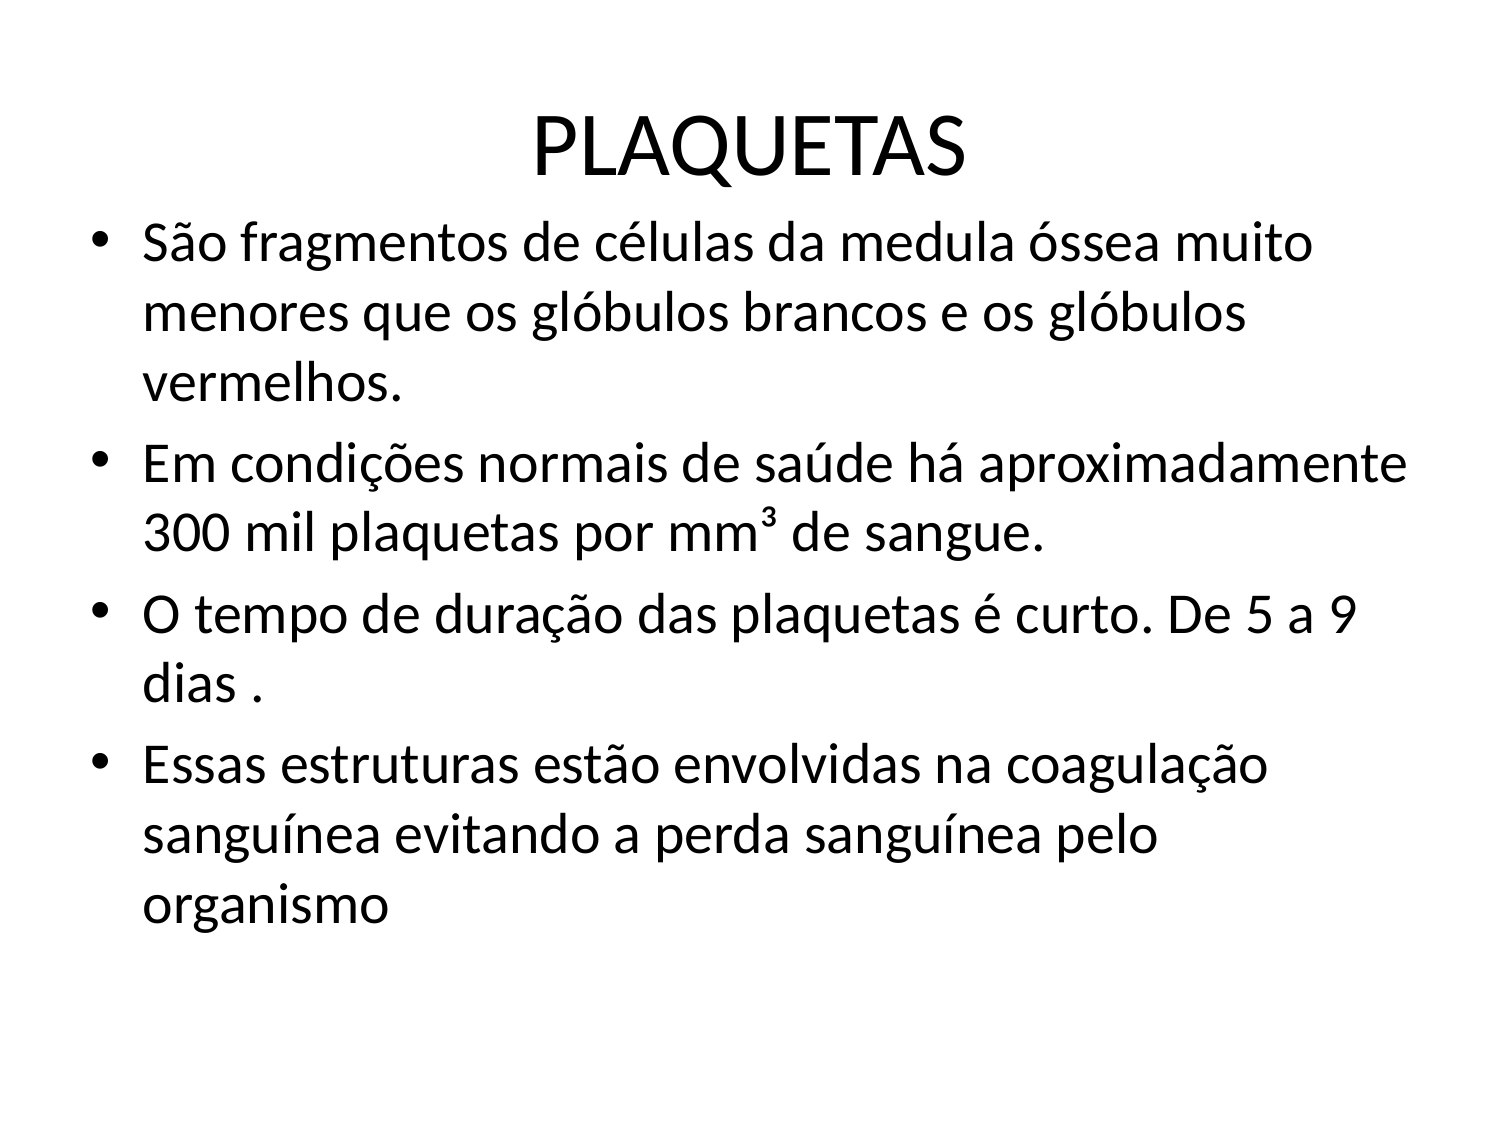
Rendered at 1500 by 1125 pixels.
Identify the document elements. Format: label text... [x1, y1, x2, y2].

list São fragmentos de células da medula óssea muito menores que os glóbulos brancos e os glóbulos vermelhos. Em condições normais de saúde há aproximadamente 300 mil plaquetas por mm³ de sangue. O tempo de duração das plaquetas é curto. De 5 a 9 dias . Essas estruturas estão envolvidas na coagulação sanguínea evitando a perda sanguínea pelo organismo [75, 196, 1425, 1005]
title PLAQUETAS [75, 45, 1425, 196]
